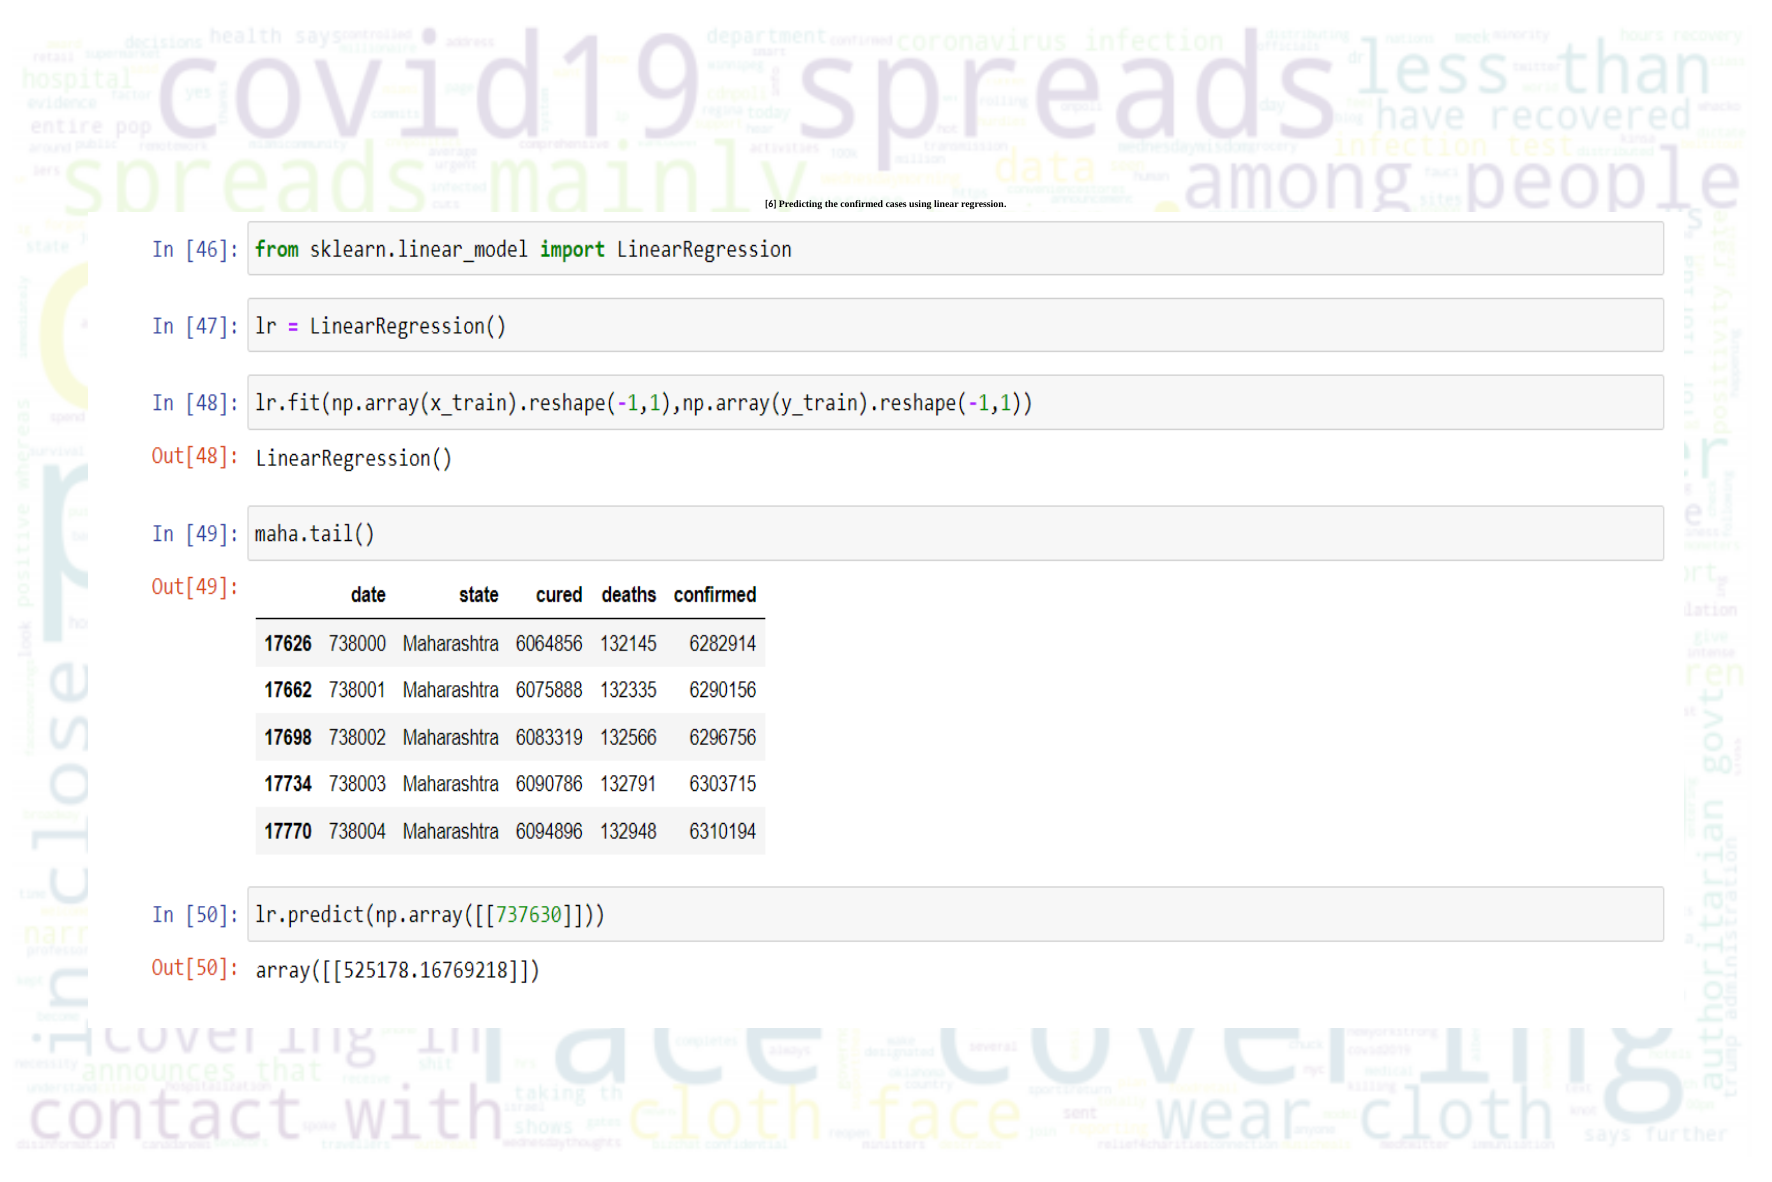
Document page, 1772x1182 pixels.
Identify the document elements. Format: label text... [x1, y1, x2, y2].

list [88, 212, 1684, 1028]
title [6] Predicting the confirmed cases using linear regression. [88, 188, 1684, 211]
